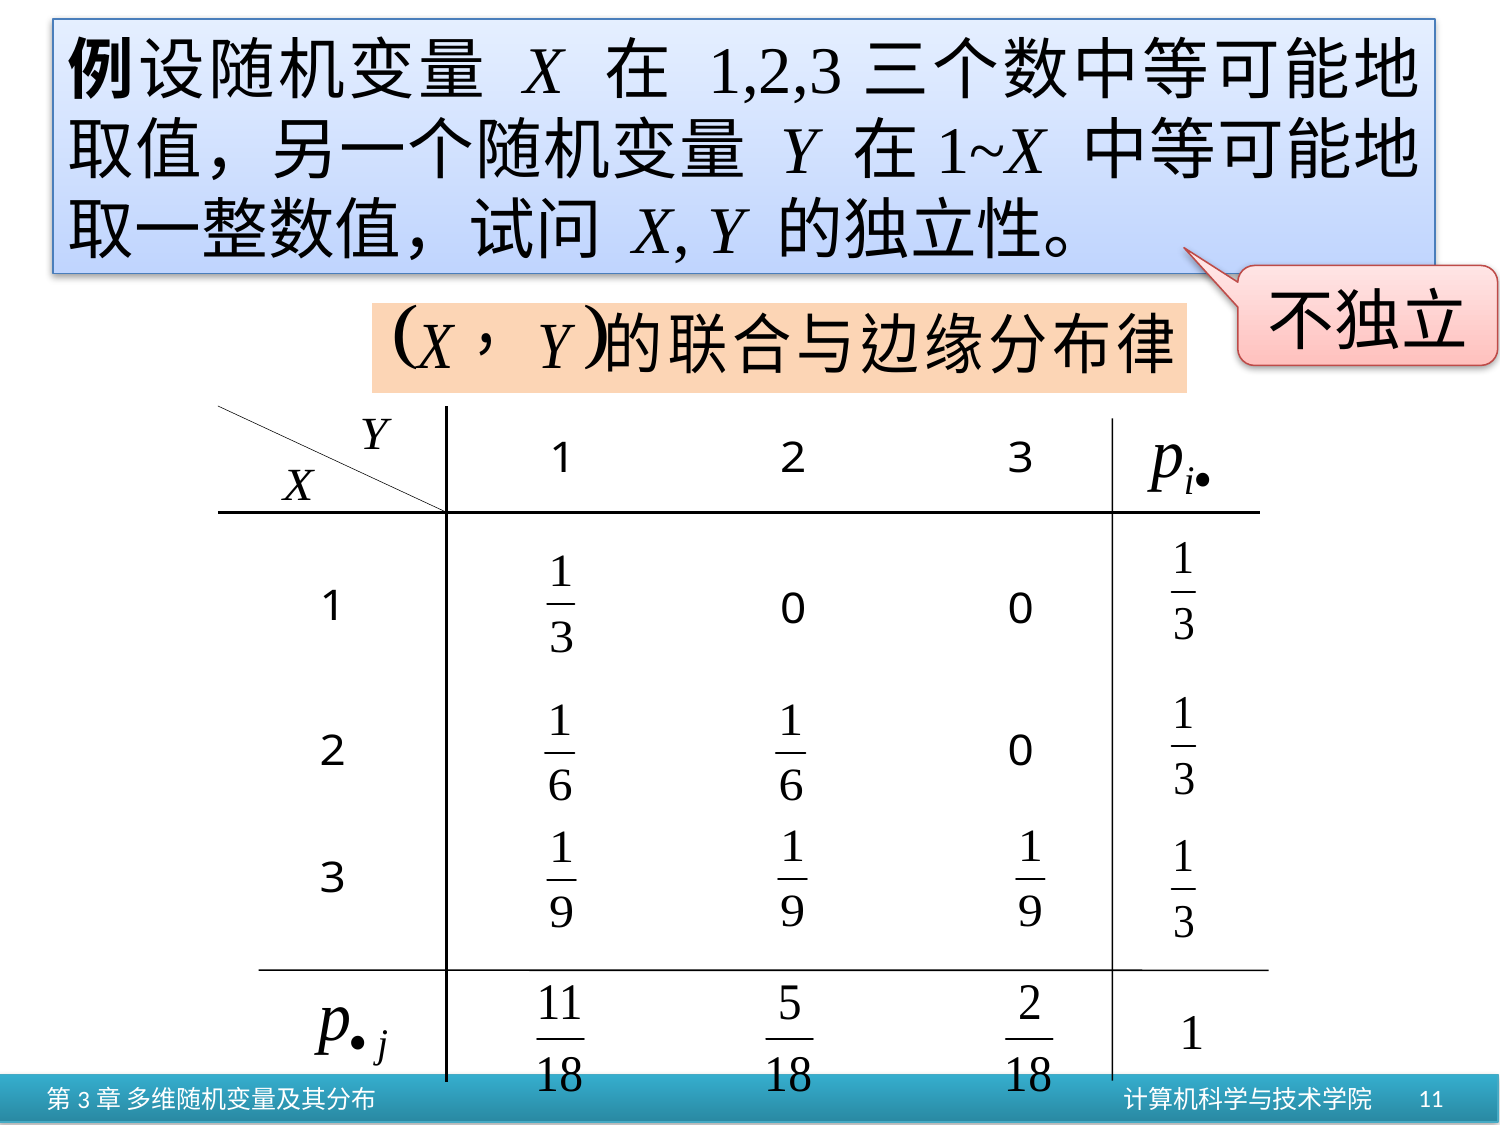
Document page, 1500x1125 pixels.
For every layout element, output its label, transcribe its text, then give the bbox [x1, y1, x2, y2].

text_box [371, 302, 1188, 383]
text_box 例设随机变量 X 在 1,2,3三个数中等可能地取值，另一个随机变量 Y 在1~X 中等可能地取一整数值，试问 X, Y 的独立性。 [52, 18, 1436, 274]
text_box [206, 385, 1329, 1125]
text_box 不独立 [1183, 246, 1499, 367]
